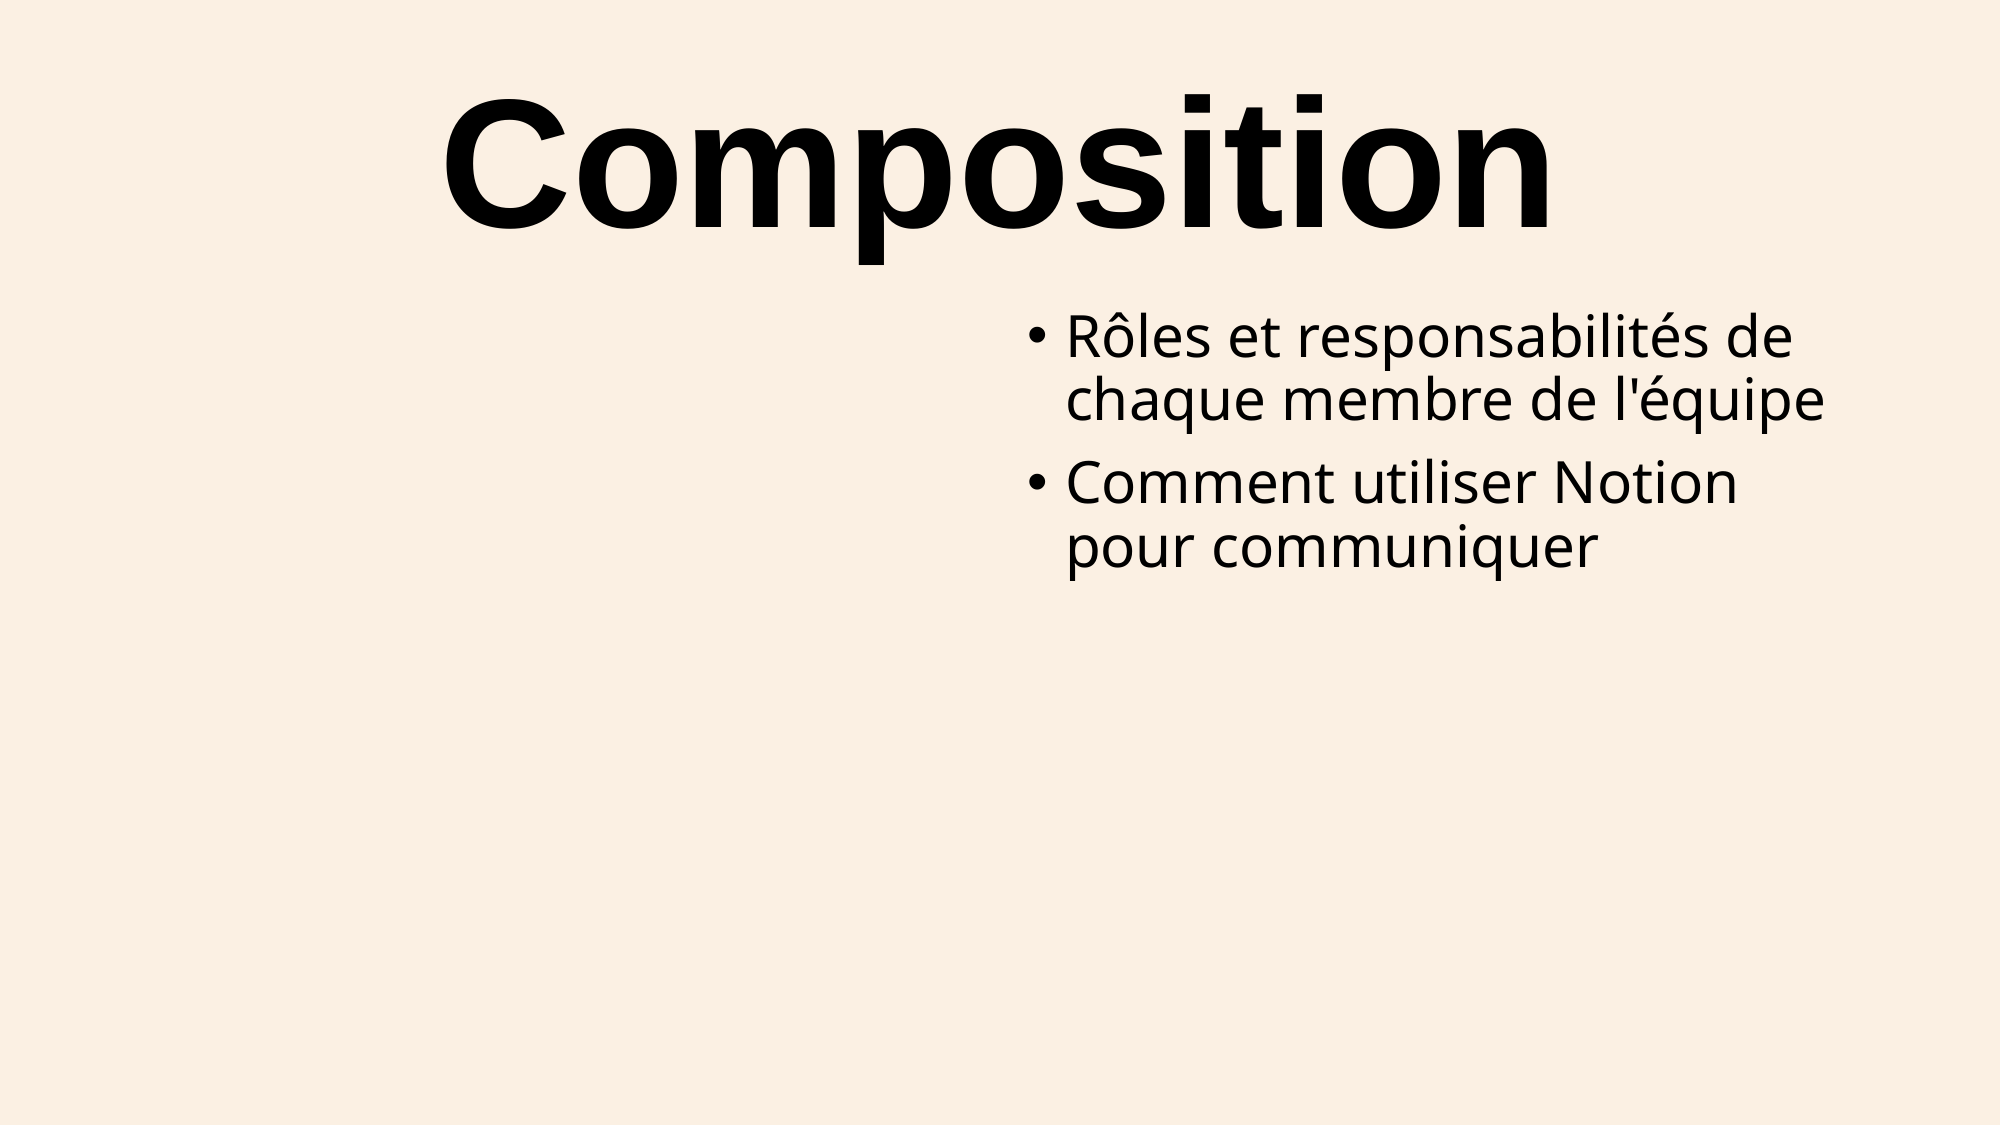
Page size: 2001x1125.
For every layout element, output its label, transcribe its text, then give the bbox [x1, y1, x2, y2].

title Composition [137, 59, 1863, 278]
list Rôles et responsabilités de chaque membre de l'équipe Comment utiliser Notion pour communiquer [1012, 299, 1863, 1014]
